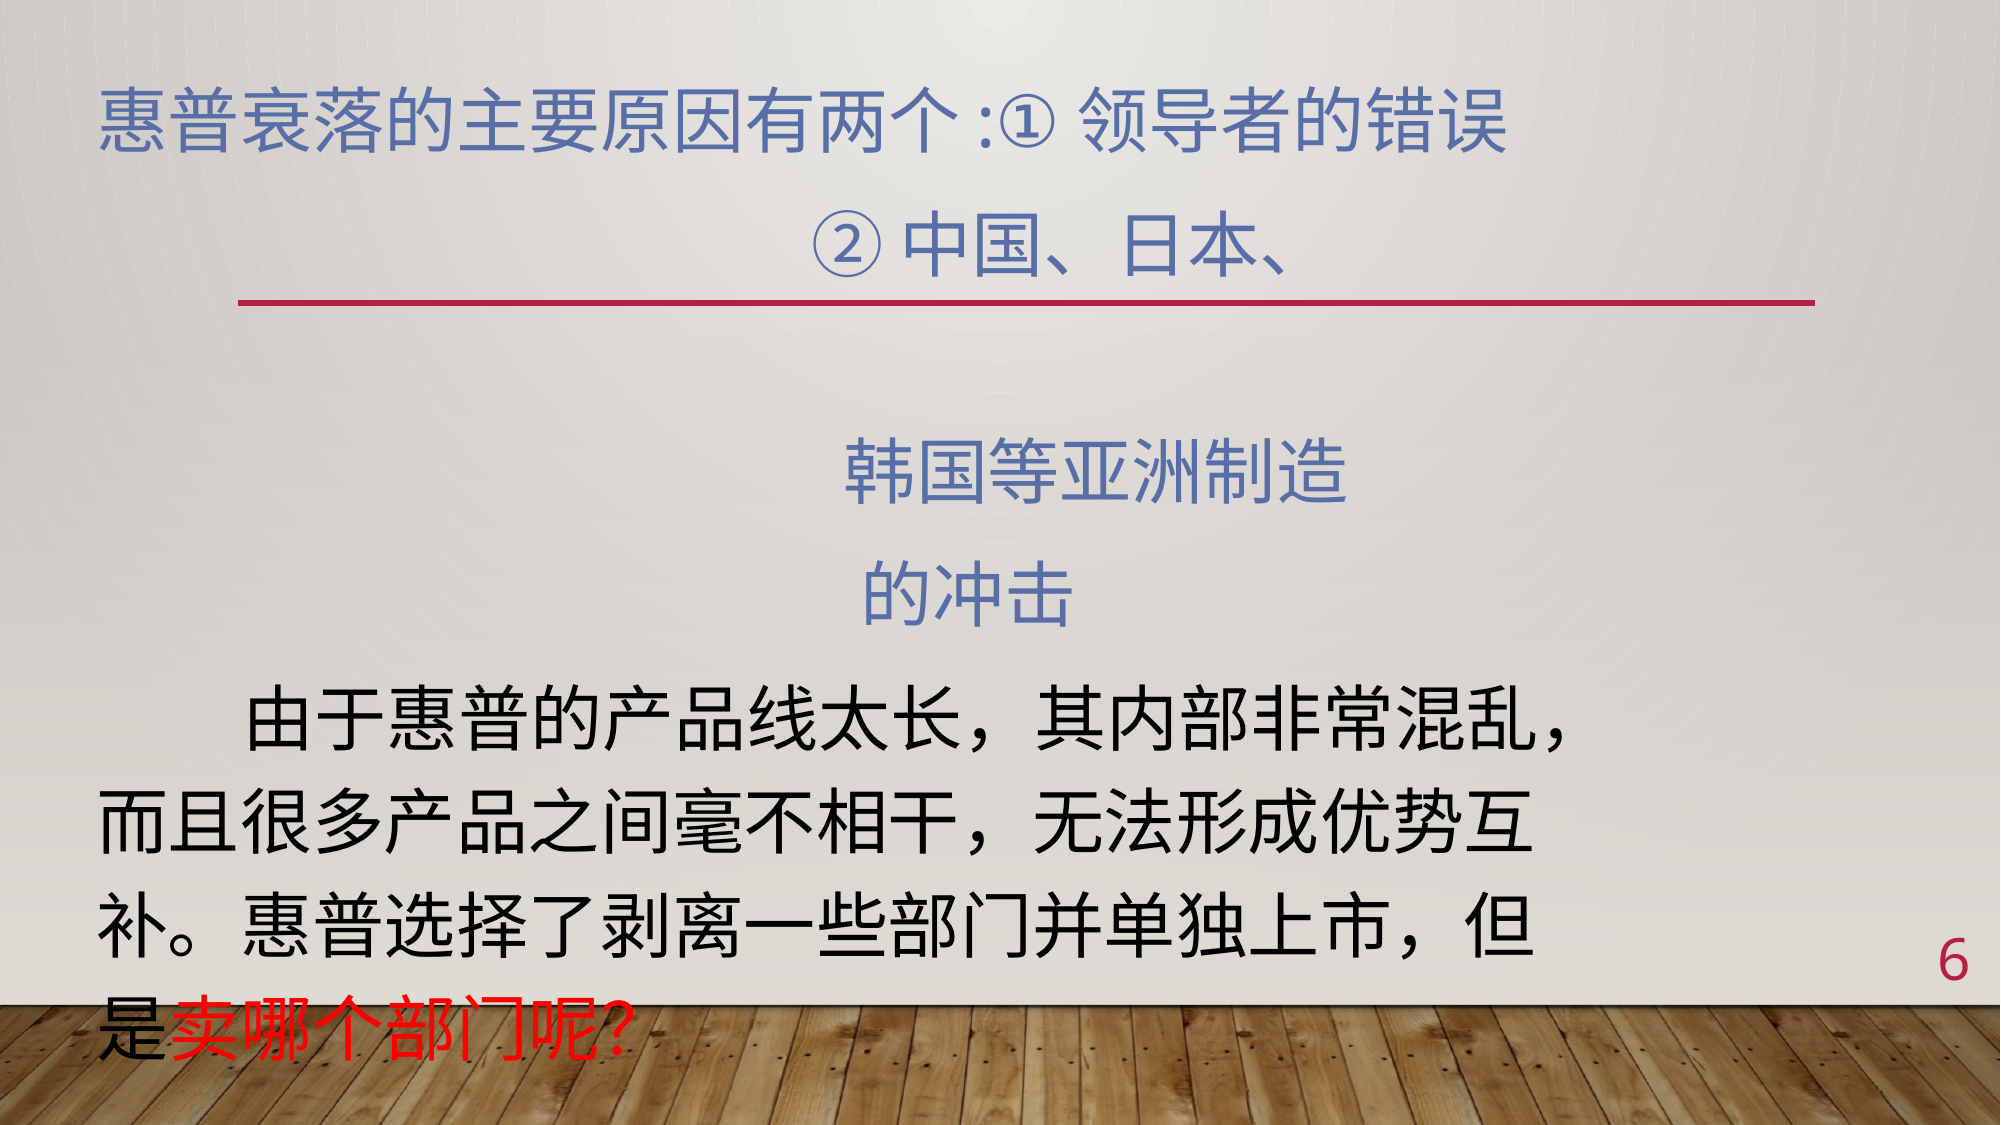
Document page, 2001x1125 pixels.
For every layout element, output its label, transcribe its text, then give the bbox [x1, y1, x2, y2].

picture [0, 1005, 2000, 1125]
slide_number 6 [1852, 915, 1986, 998]
list 惠普衰落的主要原因有两个:①领导者的错误 ②中国、日本、 韩国等亚洲制造 的冲击 由于惠普的产品线太长，其内部非常混乱，而且很多产品之间毫不相干，无法形成优势互补。惠普选择了剥离一些部门并单独上市，但是卖哪个部门呢？ [81, 50, 1590, 1086]
